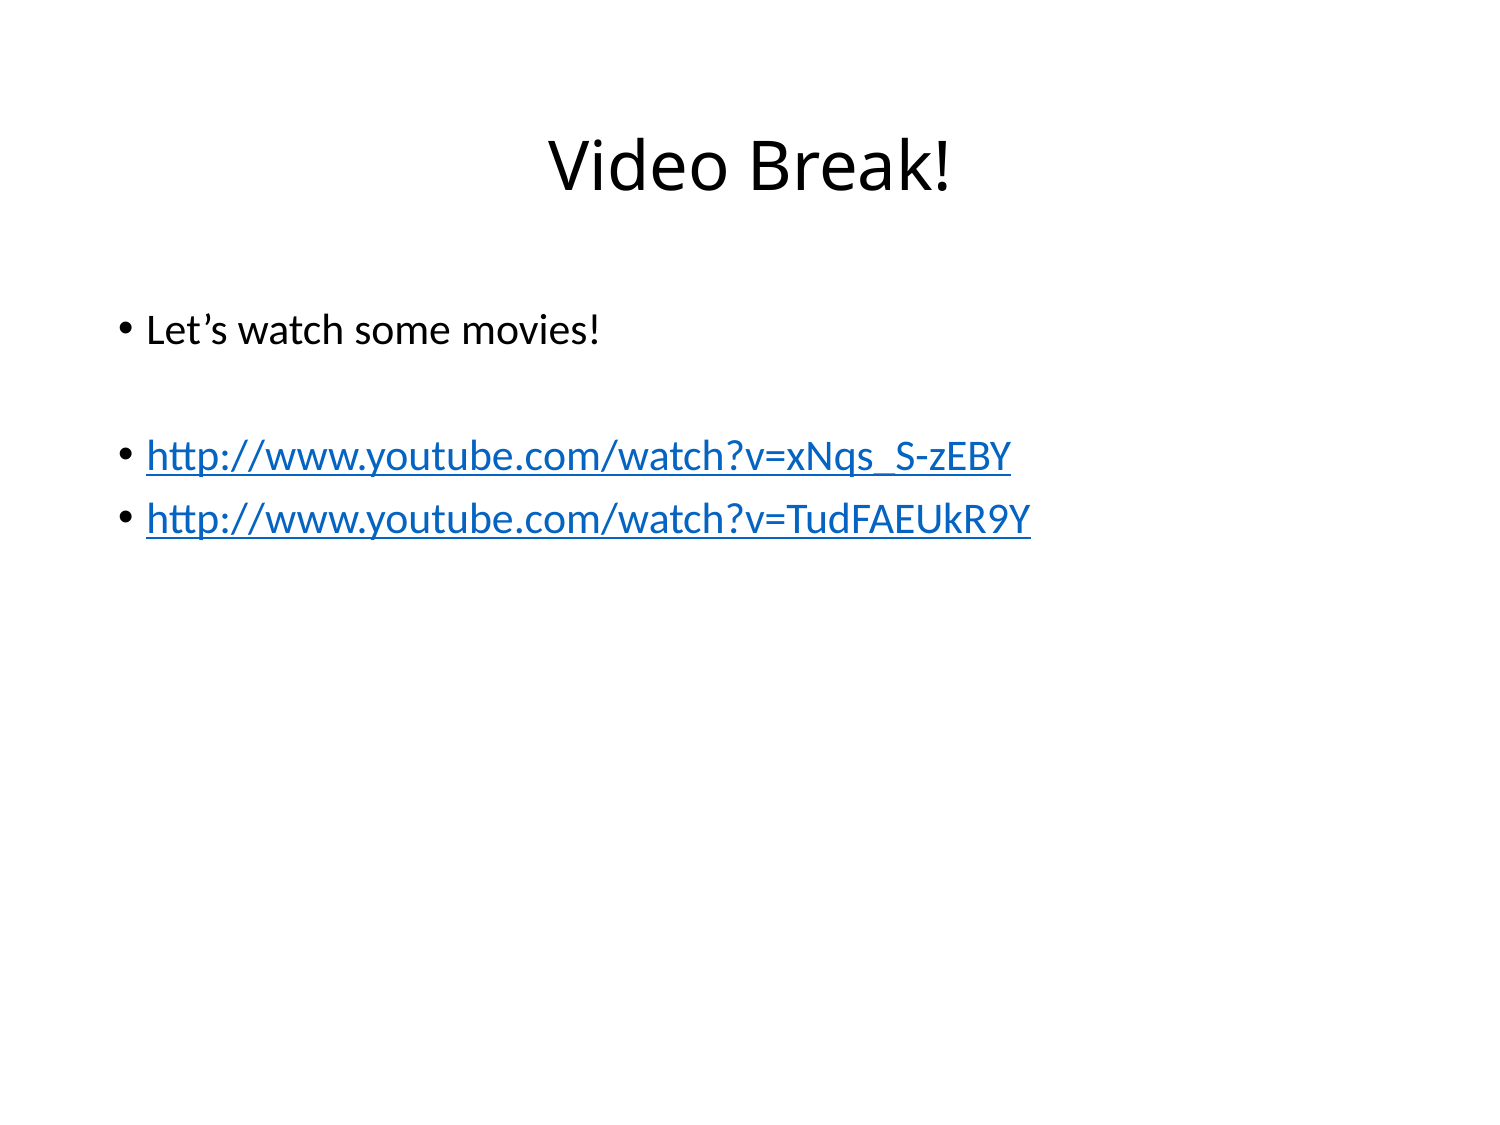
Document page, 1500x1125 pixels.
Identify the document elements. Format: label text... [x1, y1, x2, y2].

title Video Break! [103, 59, 1397, 278]
list Let’s watch some movies! http://www.youtube.com/watch?v=xNqs_S-zEBY http://www.youtube.com/watch?v=TudFAEUkR9Y [103, 299, 1397, 1014]
